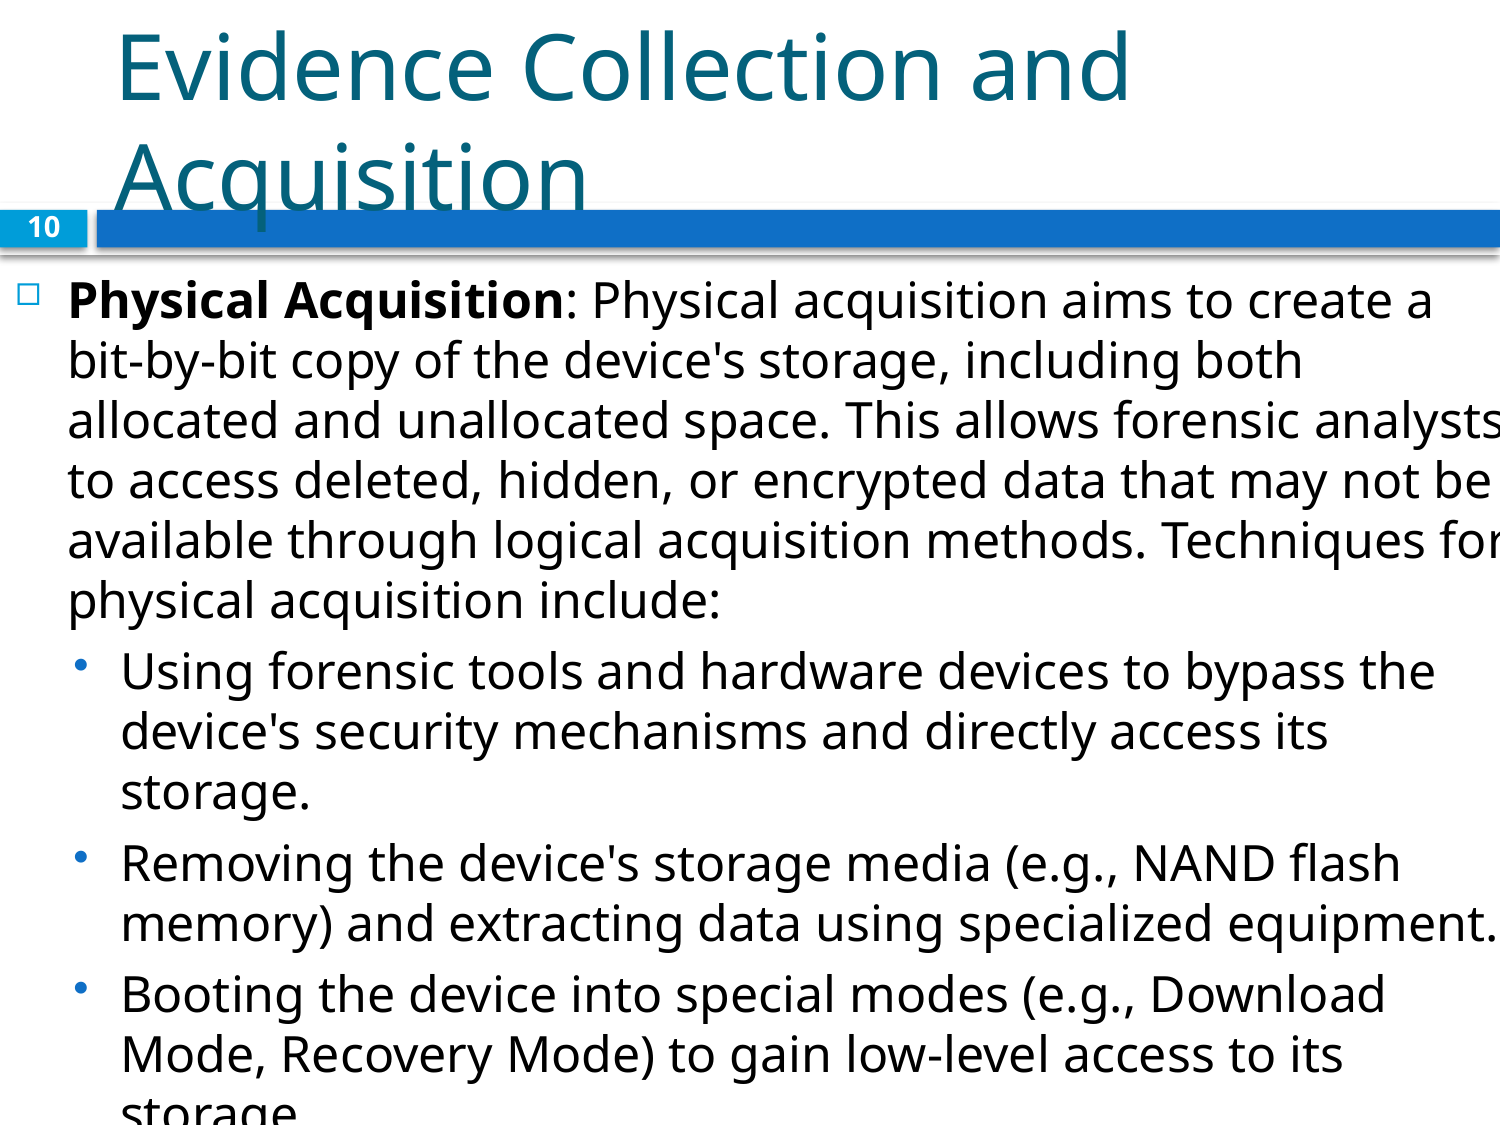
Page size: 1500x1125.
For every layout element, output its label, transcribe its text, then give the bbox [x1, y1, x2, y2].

list Physical Acquisition: Physical acquisition aims to create a bit-by-bit copy of the device's storage, including both allocated and unallocated space. This allows forensic analysts to access deleted, hidden, or encrypted data that may not be available through logical acquisition methods. Techniques for physical acquisition include: Using forensic tools and hardware devices to bypass the device's security mechanisms and directly access its storage. Removing the device's storage media (e.g., NAND flash memory) and extracting data using specialized equipment. Booting the device into special modes (e.g., Download Mode, Recovery Mode) to gain low-level access to its storage. [0, 260, 1500, 1113]
title Evidence Collection and Acquisition [99, 37, 1438, 201]
slide_number 10 [0, 208, 88, 249]
